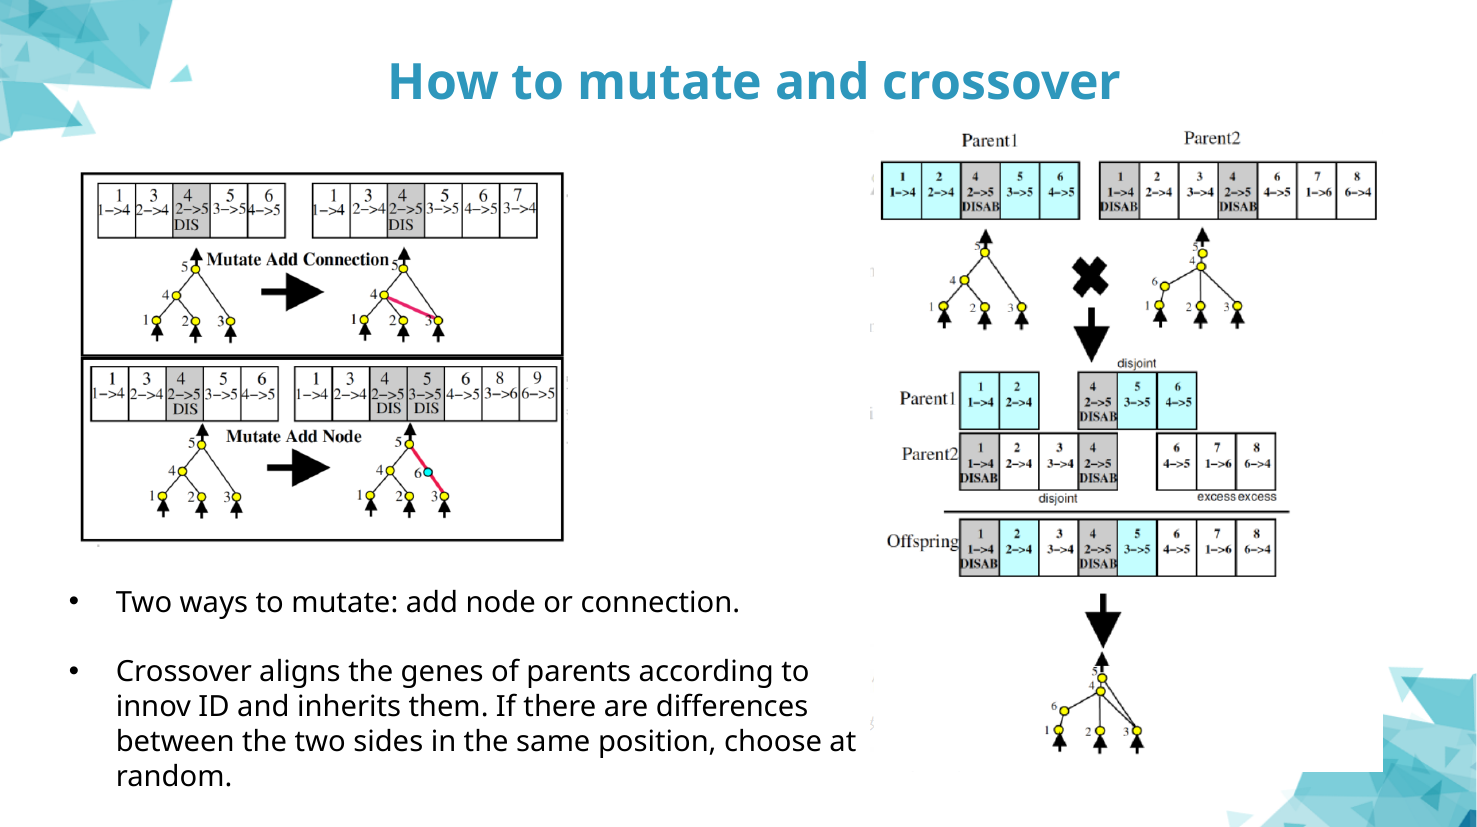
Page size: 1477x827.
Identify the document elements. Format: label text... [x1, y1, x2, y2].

text_box How to mutate and crossover [699, 42, 1150, 118]
picture [787, 121, 1477, 827]
picture [0, 0, 762, 606]
text_box Two ways to mutate: add node or connection. Crossover aligns the genes of parents according to innov ID and inherits them. If there are differences between the two sides in the same position, choose at random. [54, 575, 782, 827]
